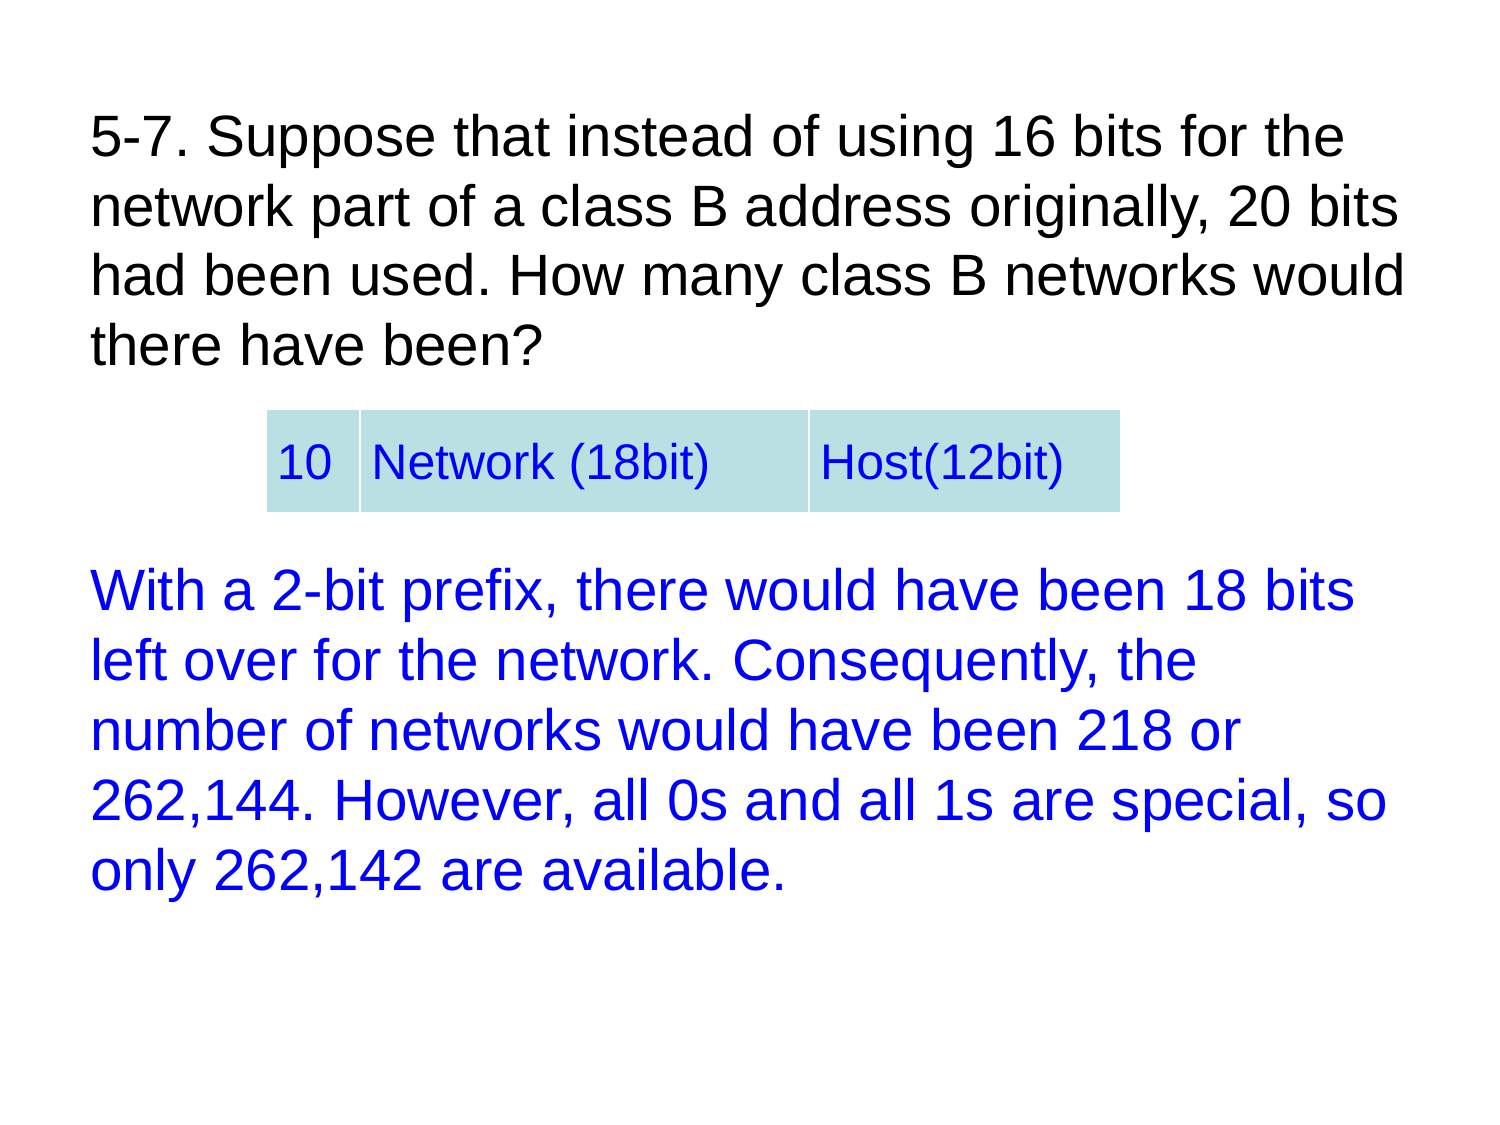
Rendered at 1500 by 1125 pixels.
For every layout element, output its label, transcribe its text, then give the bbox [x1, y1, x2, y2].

table_header 10 [267, 410, 359, 512]
list 5-7. Suppose that instead of using 16 bits for the network part of a class B address originally, 20 bits had been used. How many class B networks would there have been? With a 2-bit preﬁx, there would have been 18 bits left over for the network. Consequently, the number of networks would have been 218 or 262,144. However, all 0s and all 1s are special, so only 262,142 are available. [75, 90, 1425, 1000]
table_header Network (18bit) [361, 410, 808, 512]
table_header Host(12bit) [810, 410, 1120, 512]
